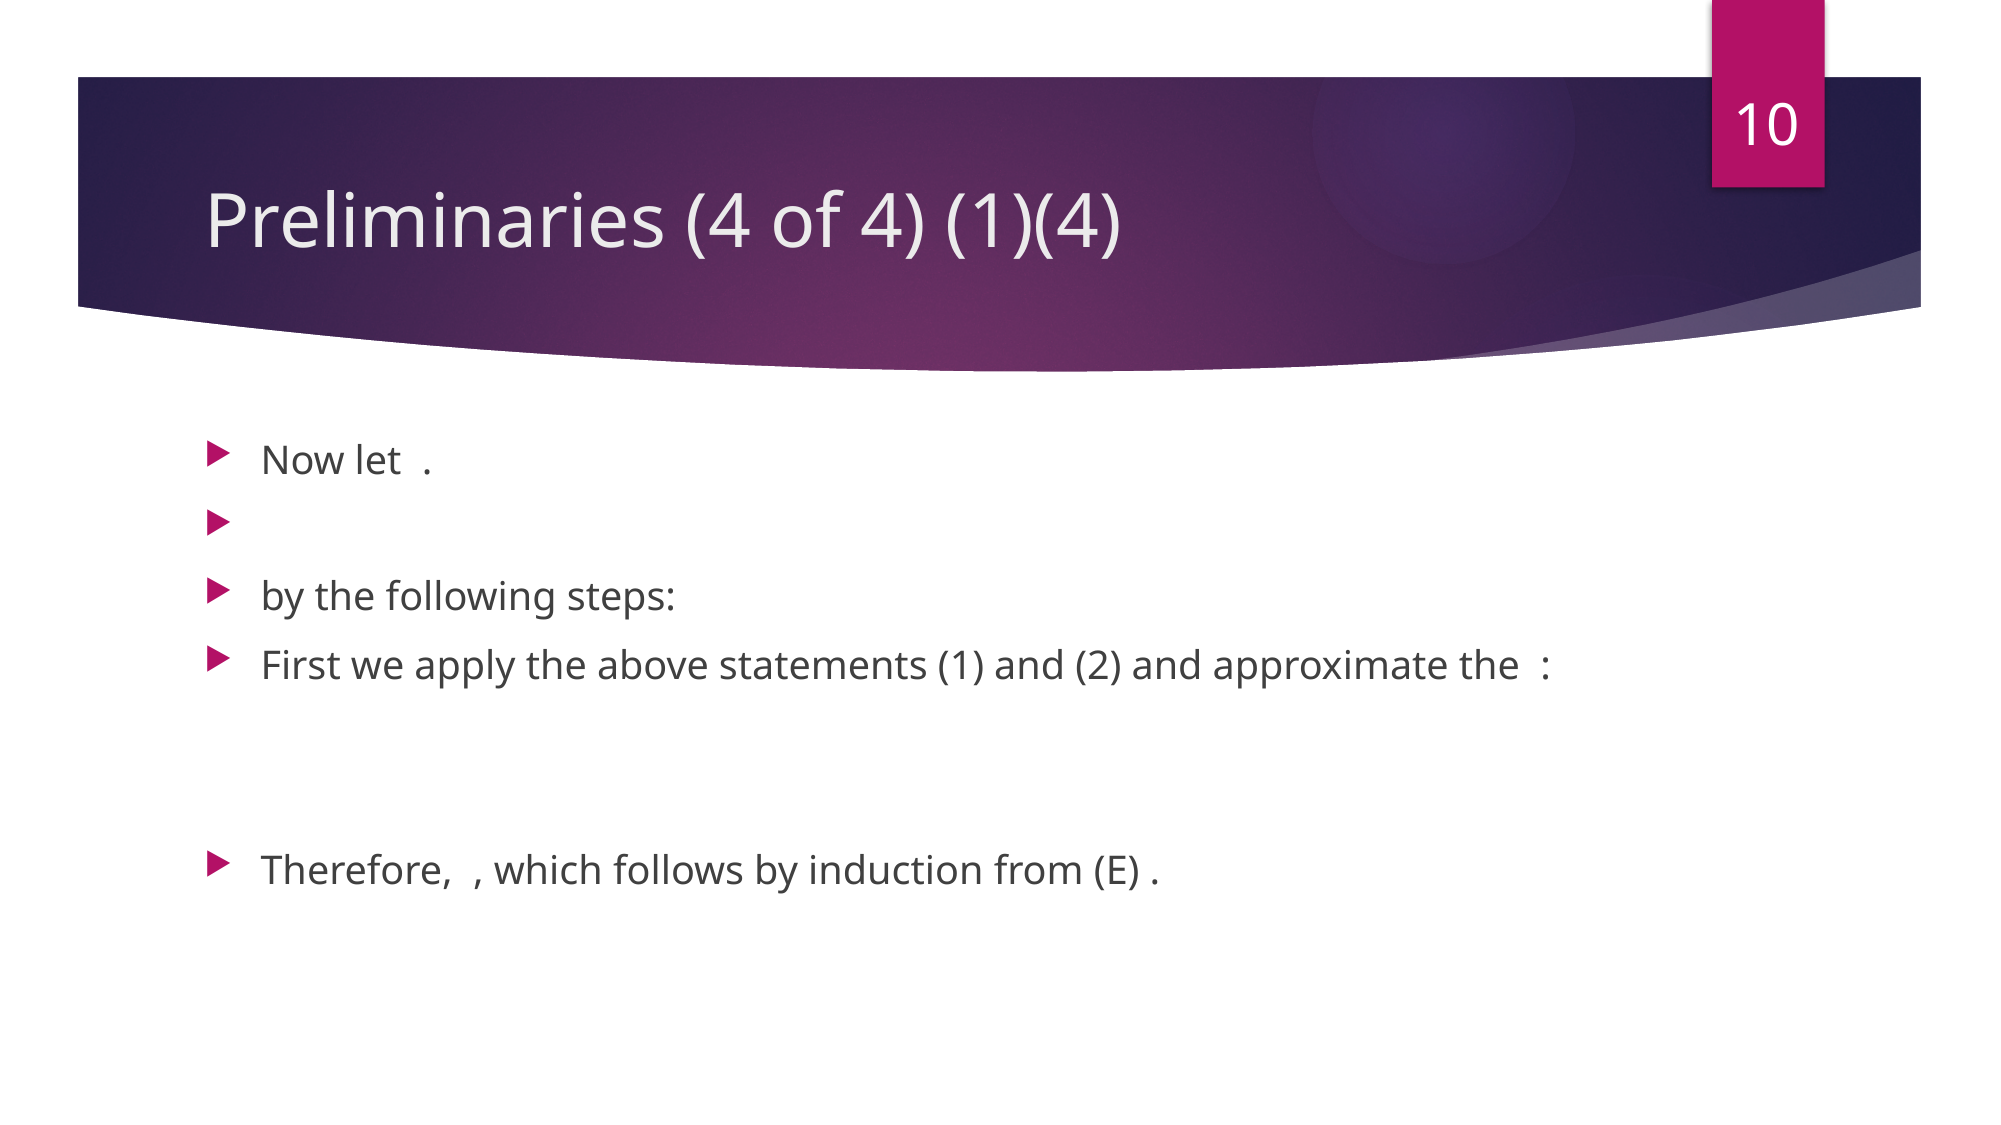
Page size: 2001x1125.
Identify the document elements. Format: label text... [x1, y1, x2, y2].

title Preliminaries (4 of 4) (1)(4) [189, 159, 1627, 276]
slide_number 10 [1698, 48, 1836, 175]
